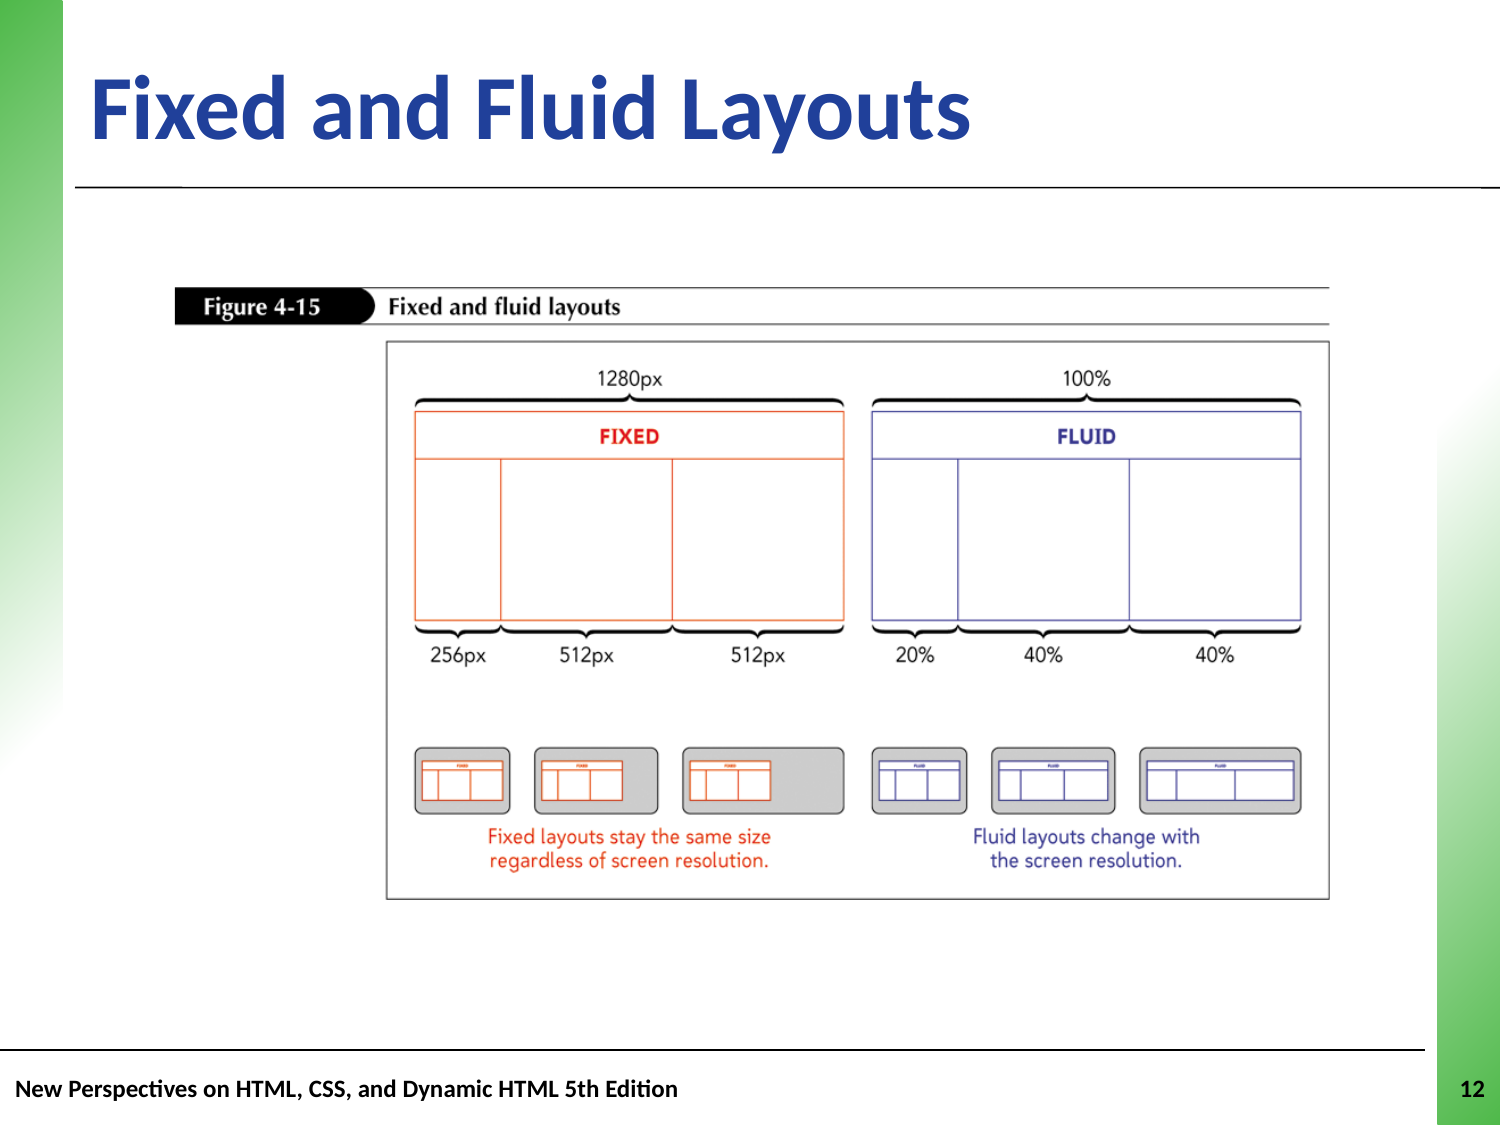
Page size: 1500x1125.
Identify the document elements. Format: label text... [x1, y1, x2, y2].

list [174, 287, 1330, 901]
title Fixed and Fluid Layouts [74, 24, 1438, 181]
slide_number 12 [1412, 1050, 1500, 1125]
footer New Perspectives on HTML, CSS, and Dynamic HTML 5th Edition [0, 1050, 1350, 1125]
